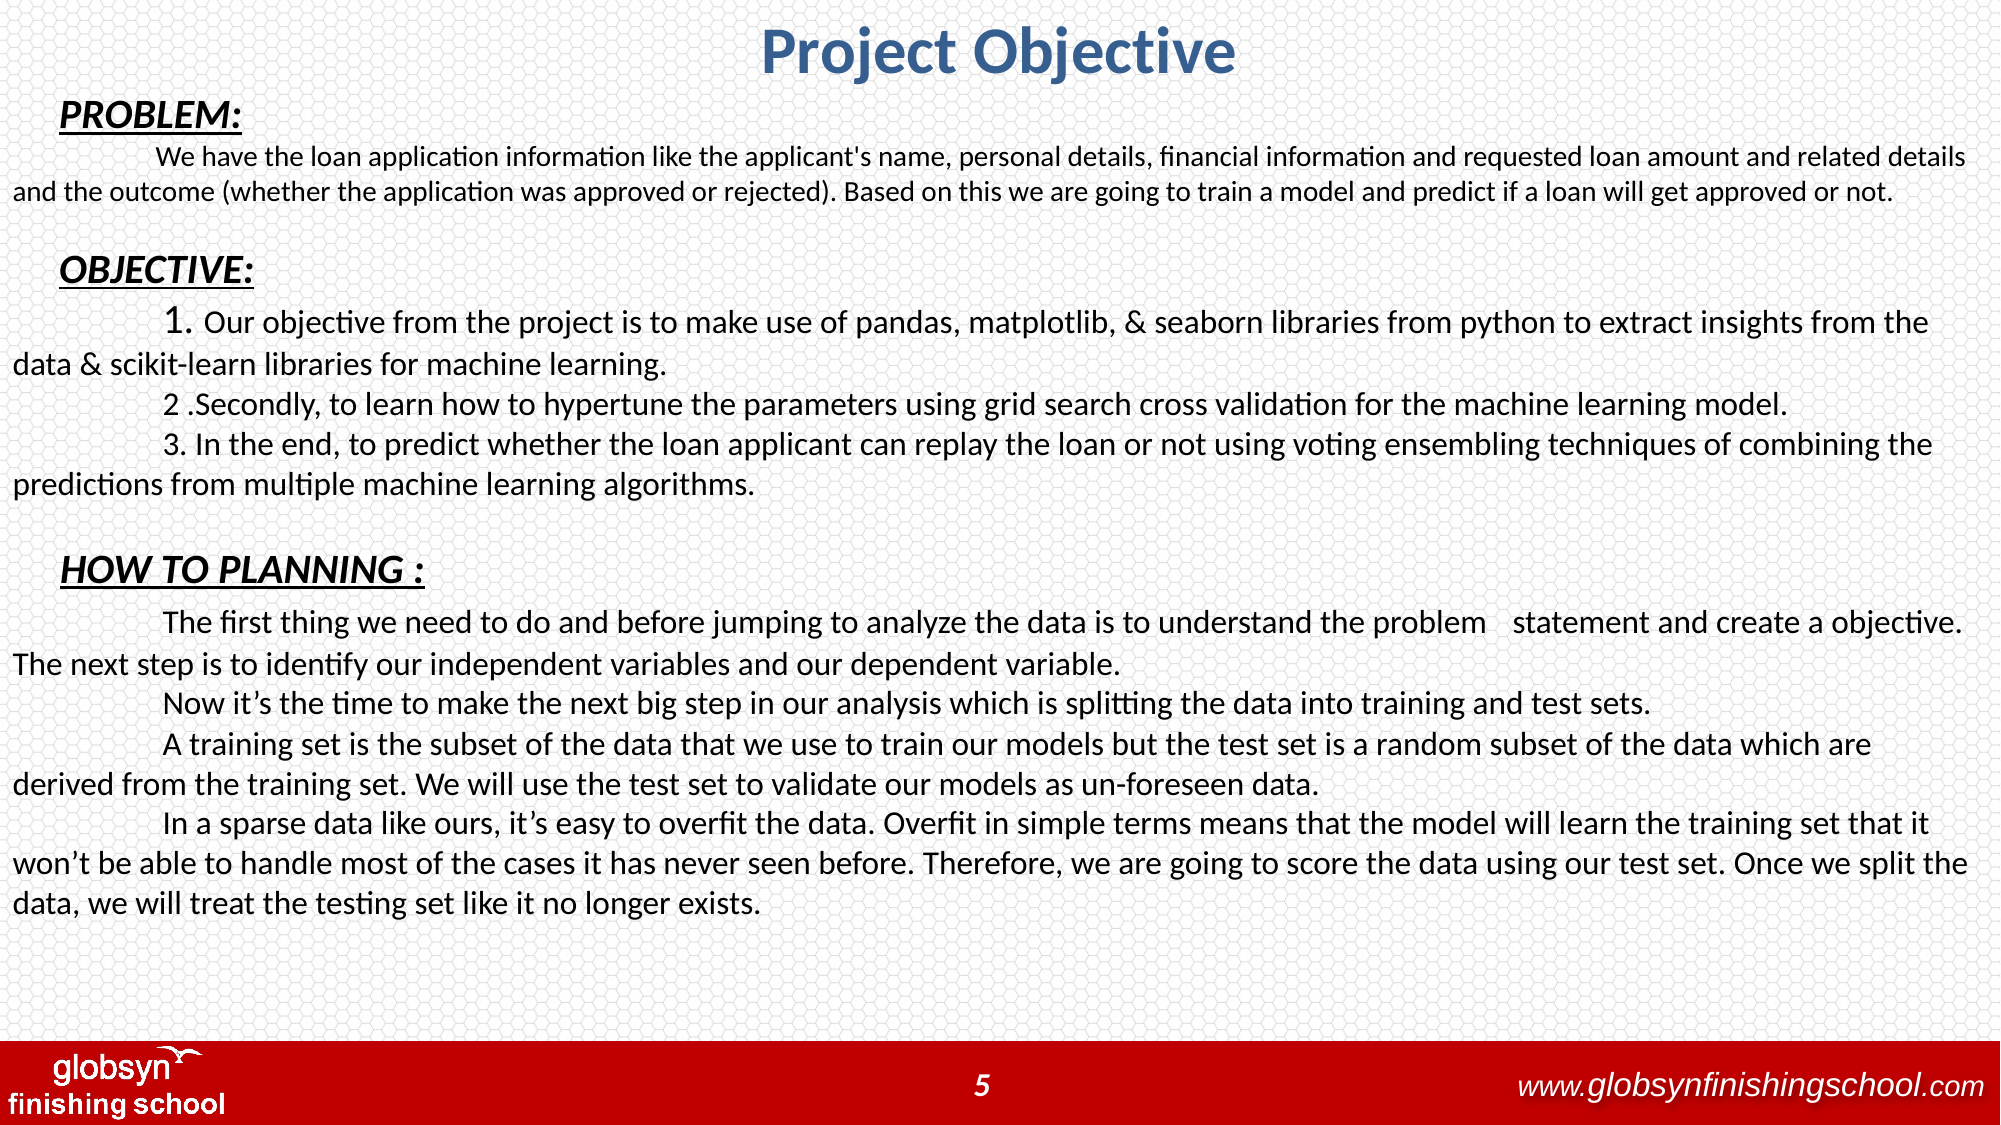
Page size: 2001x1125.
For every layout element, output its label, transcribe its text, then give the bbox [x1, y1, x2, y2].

text_box Project Objective PROBLEM: We have the loan application information like the applicant's name, personal details, financial information and requested loan amount and related details and the outcome (whether the application was approved or rejected). Based on this we are going to train a model and predict if a loan will get approved or not. OBJECTIVE: 1. Our objective from the project is to make use of pandas, matplotlib, & seaborn libraries from python to extract insights from the data & scikit-learn libraries for machine learning. 2 .Secondly, to learn how to hypertune the parameters using grid search cross validation for the machine learning model. 3. In the end, to predict whether the loan applicant can replay the loan or not using voting ensembling techniques of combining the predictions from multiple machine learning algorithms. HOW TO PLANNING : The first thing we need to do and before jumping to analyze the data is to understand the problem statement and create a objective. The next step is to identify our independent variables and our dependent variable. Now it’s the time to make the next big step in our analysis which is splitting the data into training and test sets. A training set is the subset of the data that we use to train our models but the test set is a random subset of the data which are derived from the training set. We will use the test set to validate our models as un-foreseen data. In a sparse data like ours, it’s easy to overfit the data. Overfit in simple terms means that the model will learn the training set that it won’t be able to handle most of the cases it has never seen before. Therefore, we are going to score the data using our test set. Once we split the data, we will treat the testing set like it no longer exists. [0, 0, 1998, 1040]
text_box www.globsynfinishingschool.com [1500, 1041, 2000, 1125]
text_box 5 [958, 1055, 1042, 1111]
picture [2, 1040, 229, 1125]
text_box [229, 1040, 1503, 1125]
